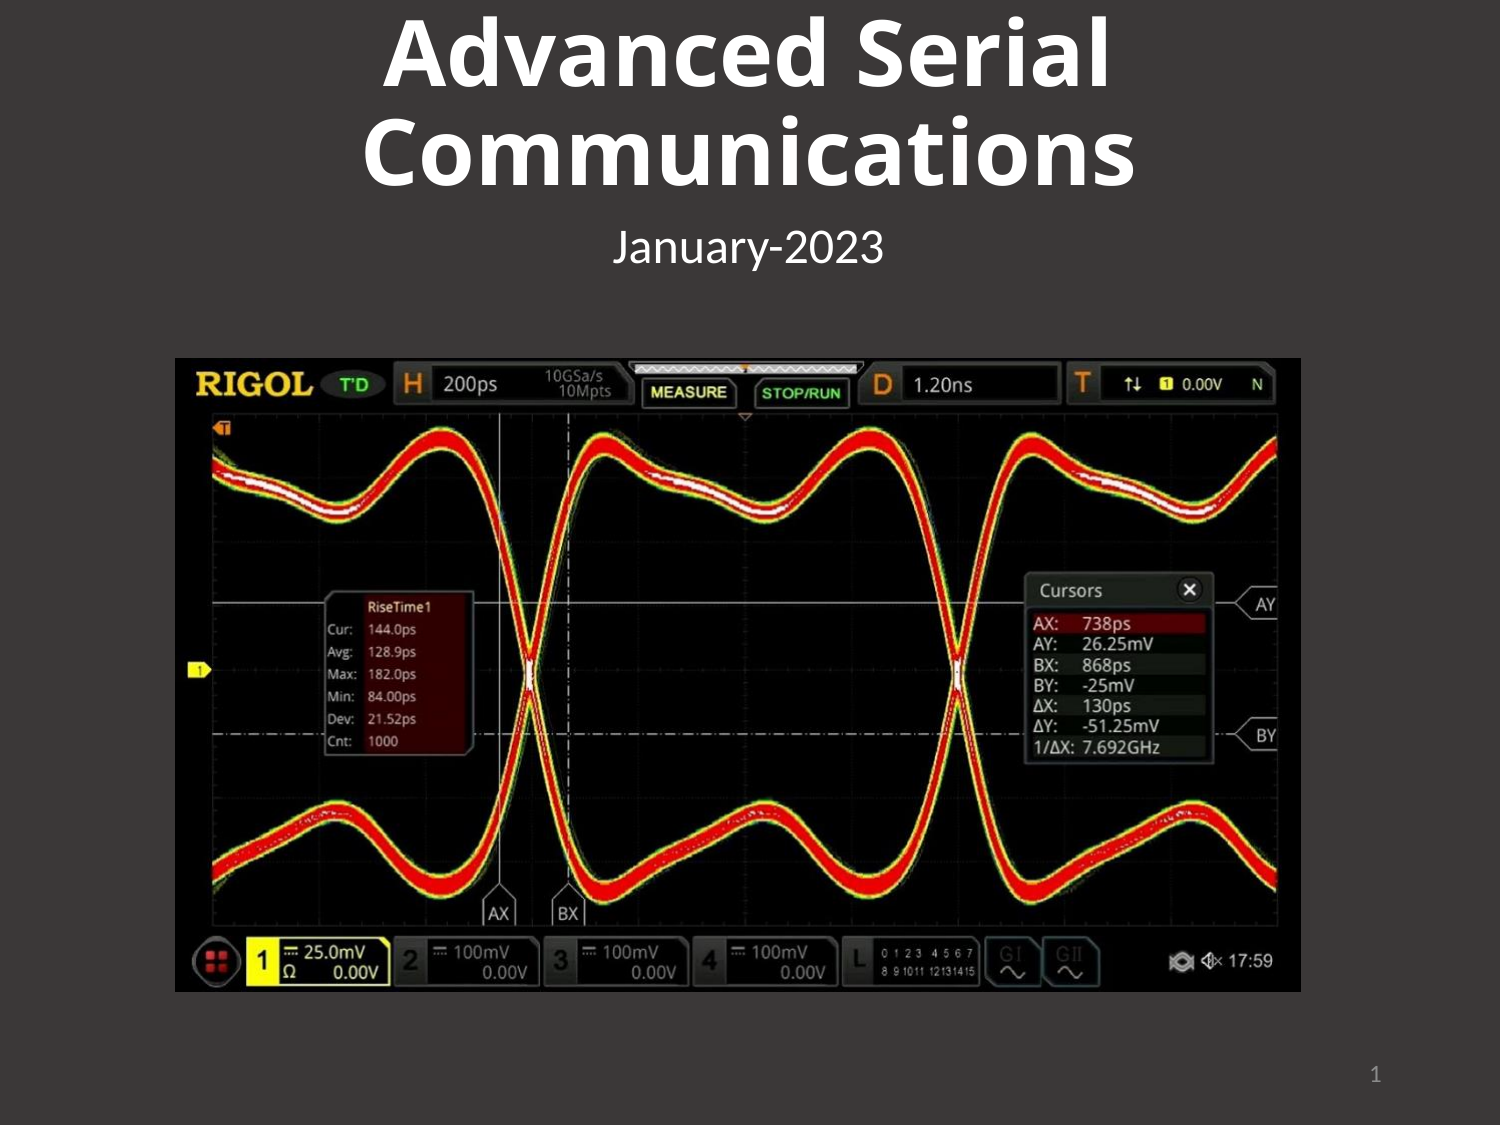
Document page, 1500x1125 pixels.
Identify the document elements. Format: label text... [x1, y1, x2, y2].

slide_number 1 [1059, 1042, 1397, 1103]
picture [175, 358, 1301, 992]
title Advanced Serial Communications [111, 80, 1387, 213]
subtitle January-2023 [186, 212, 1312, 298]
